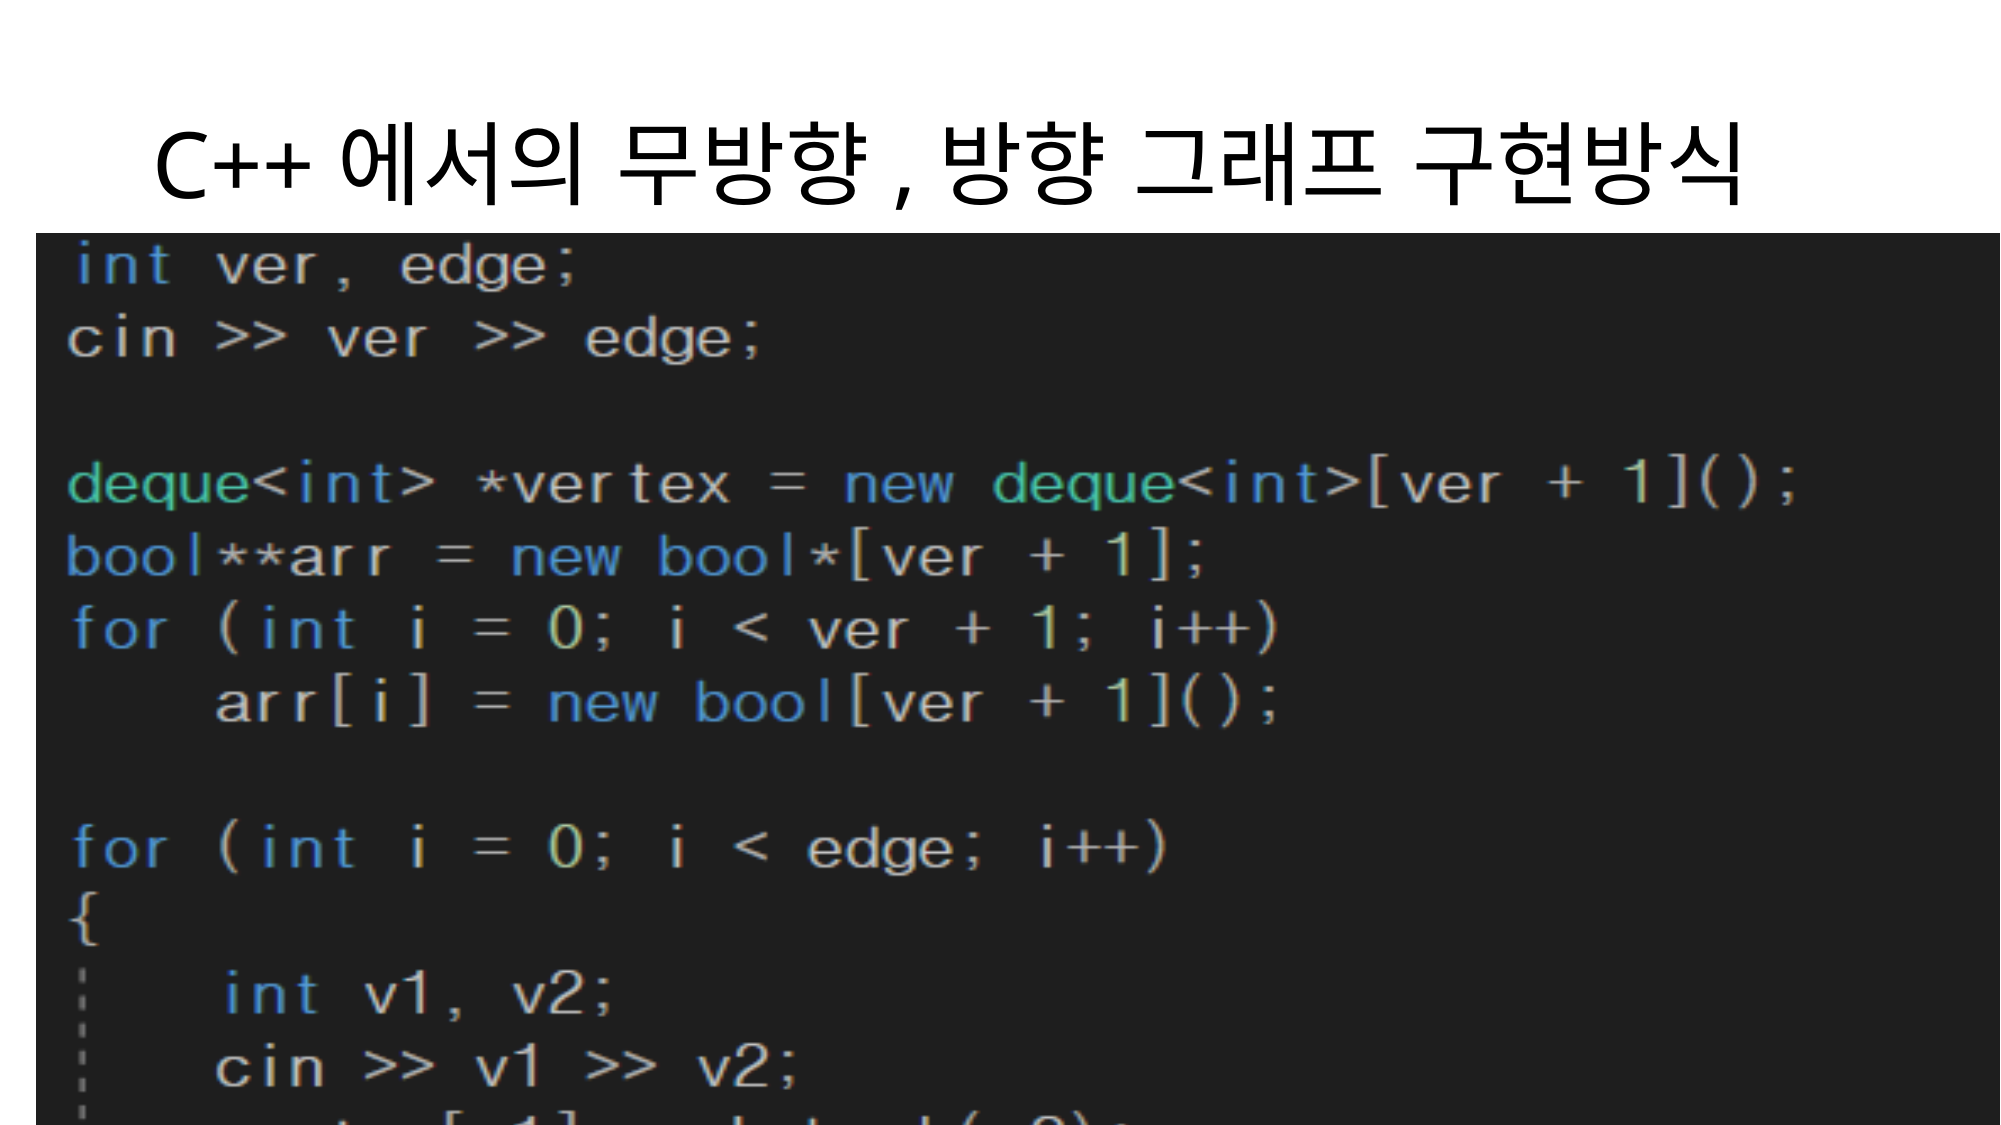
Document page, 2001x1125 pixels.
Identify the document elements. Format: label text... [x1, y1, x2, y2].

title C++에서의 무방향,방향 그래프 구현방식 [137, 59, 1863, 233]
picture [36, 233, 2000, 1125]
